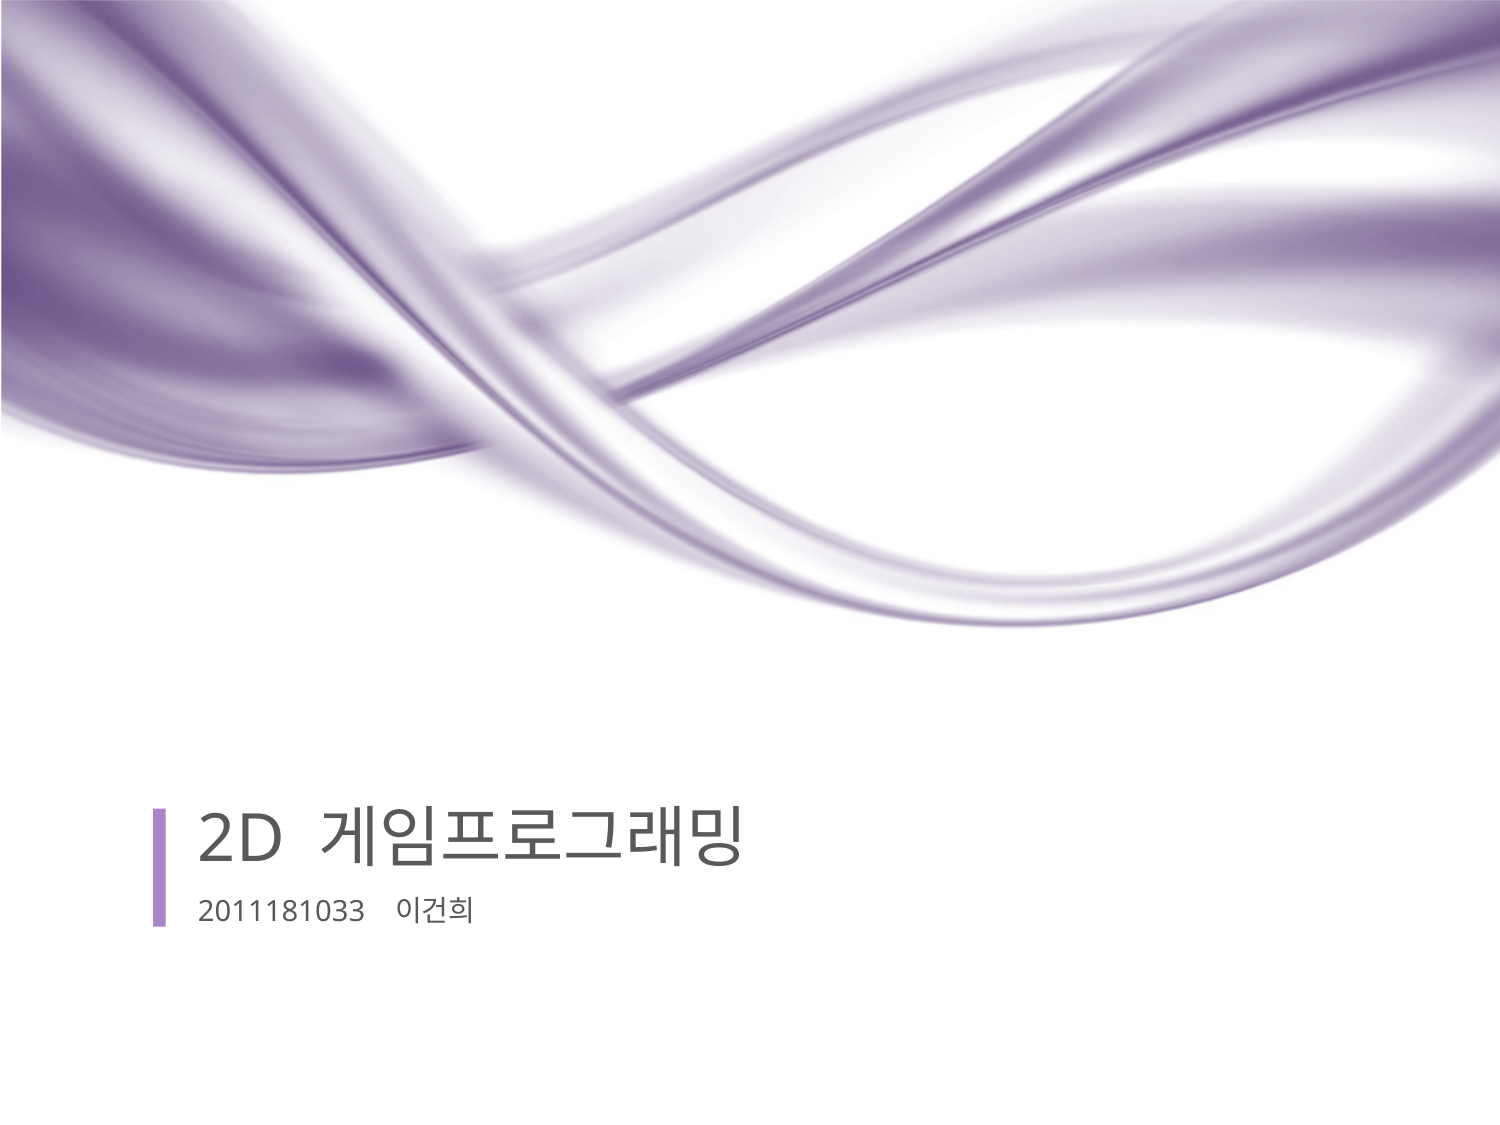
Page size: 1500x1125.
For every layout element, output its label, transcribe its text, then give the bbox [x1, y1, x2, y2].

title 2D 게임프로그래밍 [183, 786, 1500, 882]
subtitle 2011181033 이건희 [182, 885, 1499, 945]
